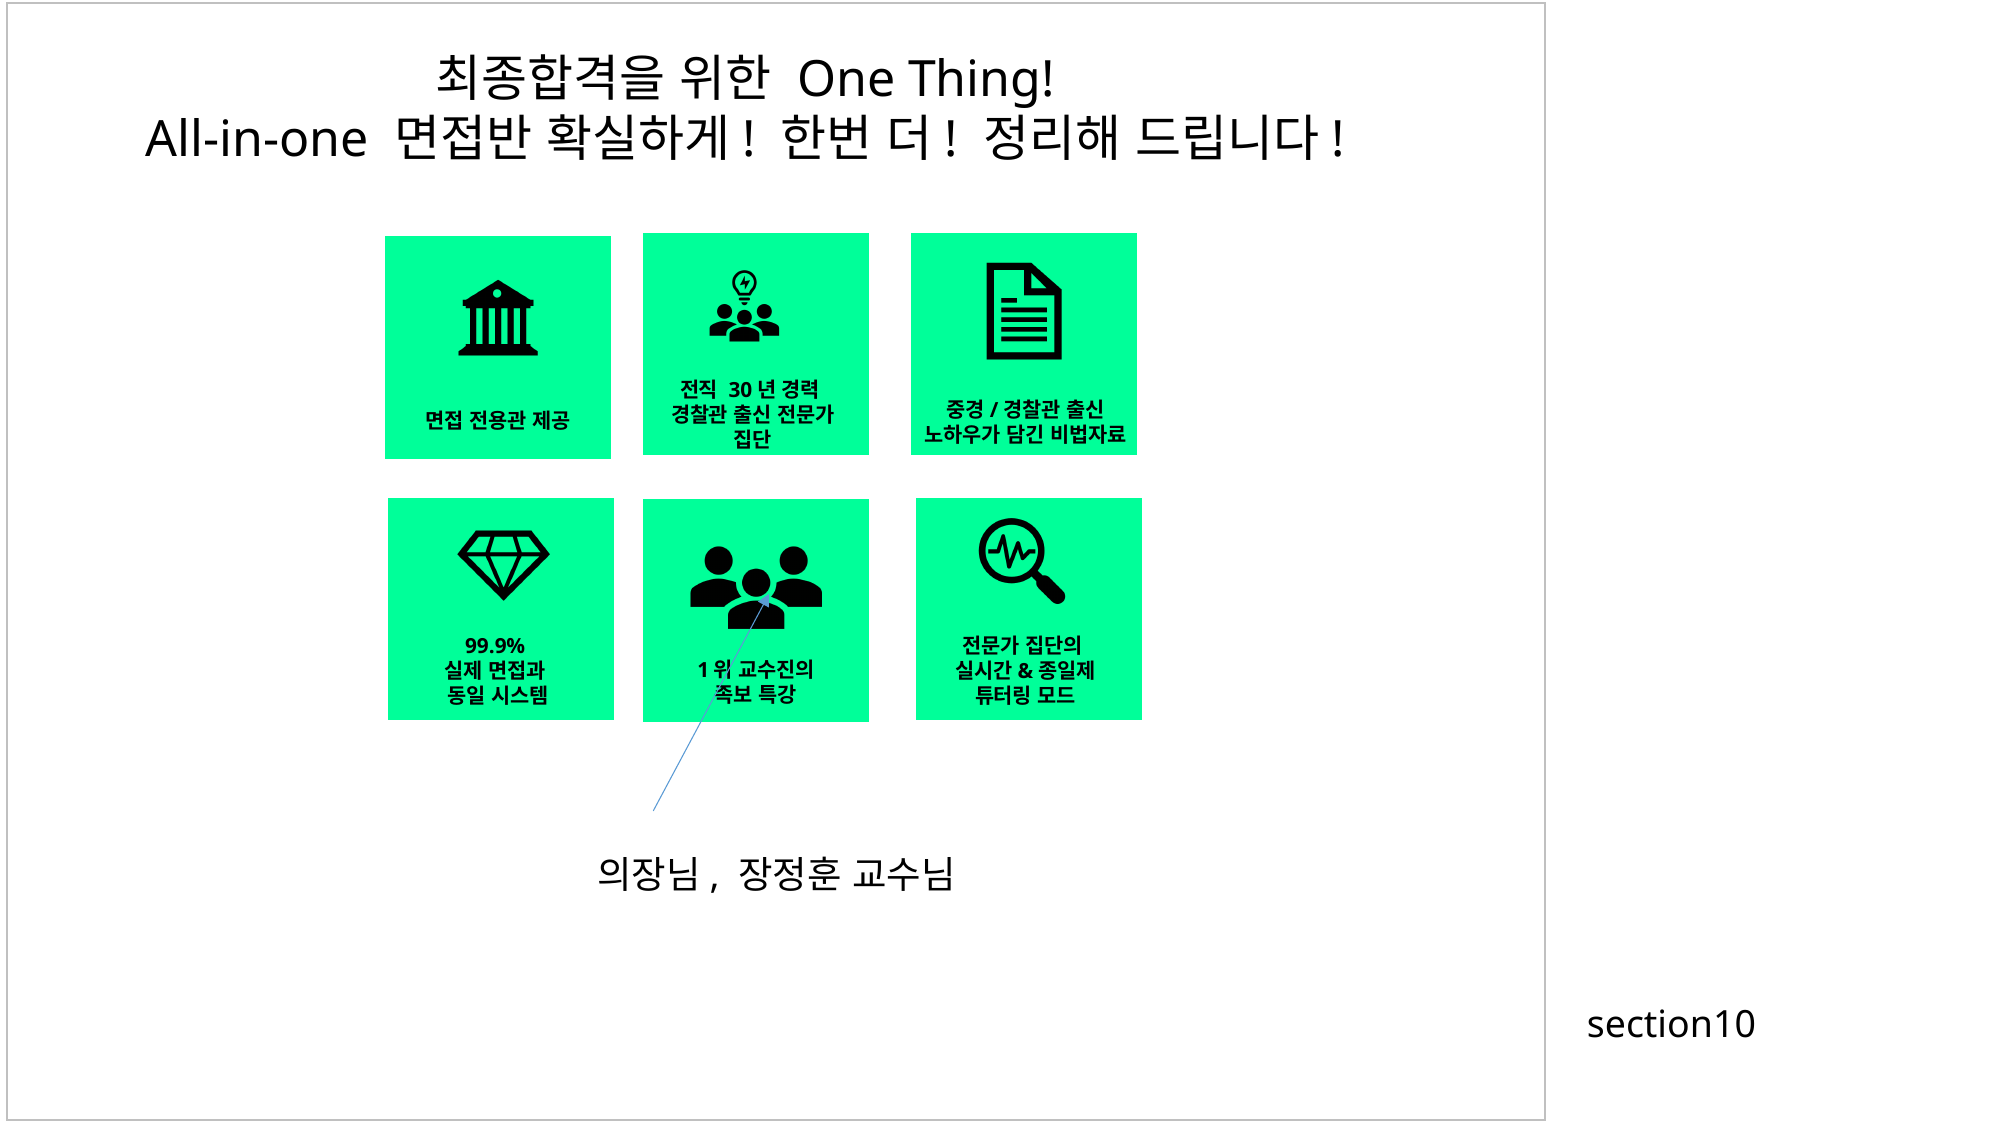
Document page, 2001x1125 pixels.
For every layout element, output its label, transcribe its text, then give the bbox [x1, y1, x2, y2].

text_box 전문가 집단의 실시간&종일제 튜터링 모드 [911, 625, 1140, 715]
text_box 1위 교수진의 족보 특강 [770, 649, 871, 714]
text_box [383, 234, 613, 461]
picture [970, 509, 1075, 613]
text_box 의장님, 장정훈 교수님 [582, 843, 1138, 904]
text_box [641, 714, 653, 724]
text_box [653, 593, 770, 811]
text_box 1위 교수진의 족보 특강 [641, 649, 653, 714]
text_box [770, 714, 871, 724]
text_box 전직 30년 경력 경찰관 출신 전문가 집단 [638, 368, 867, 459]
picture [680, 512, 831, 663]
text_box [386, 496, 616, 722]
text_box 중경/경찰관 출신 노하우가 담긴 비법자료 [895, 389, 1156, 455]
text_box 99.9% 실제 면접과 동일 시스템 [383, 625, 612, 715]
text_box [641, 230, 871, 457]
picture [966, 253, 1082, 369]
picture [698, 260, 790, 352]
text_box 면접 전용관 제공 [383, 400, 612, 441]
text_box [913, 496, 1144, 722]
picture [454, 515, 553, 614]
text_box [909, 230, 1139, 389]
text_box section10 [1572, 992, 1772, 1052]
text_box [641, 497, 871, 649]
text_box 최종합격을 위한 One Thing! All-in-one 면접반 확실하게! 한번 더! 정리해 드립니다! [0, 39, 1513, 175]
picture [448, 267, 548, 368]
